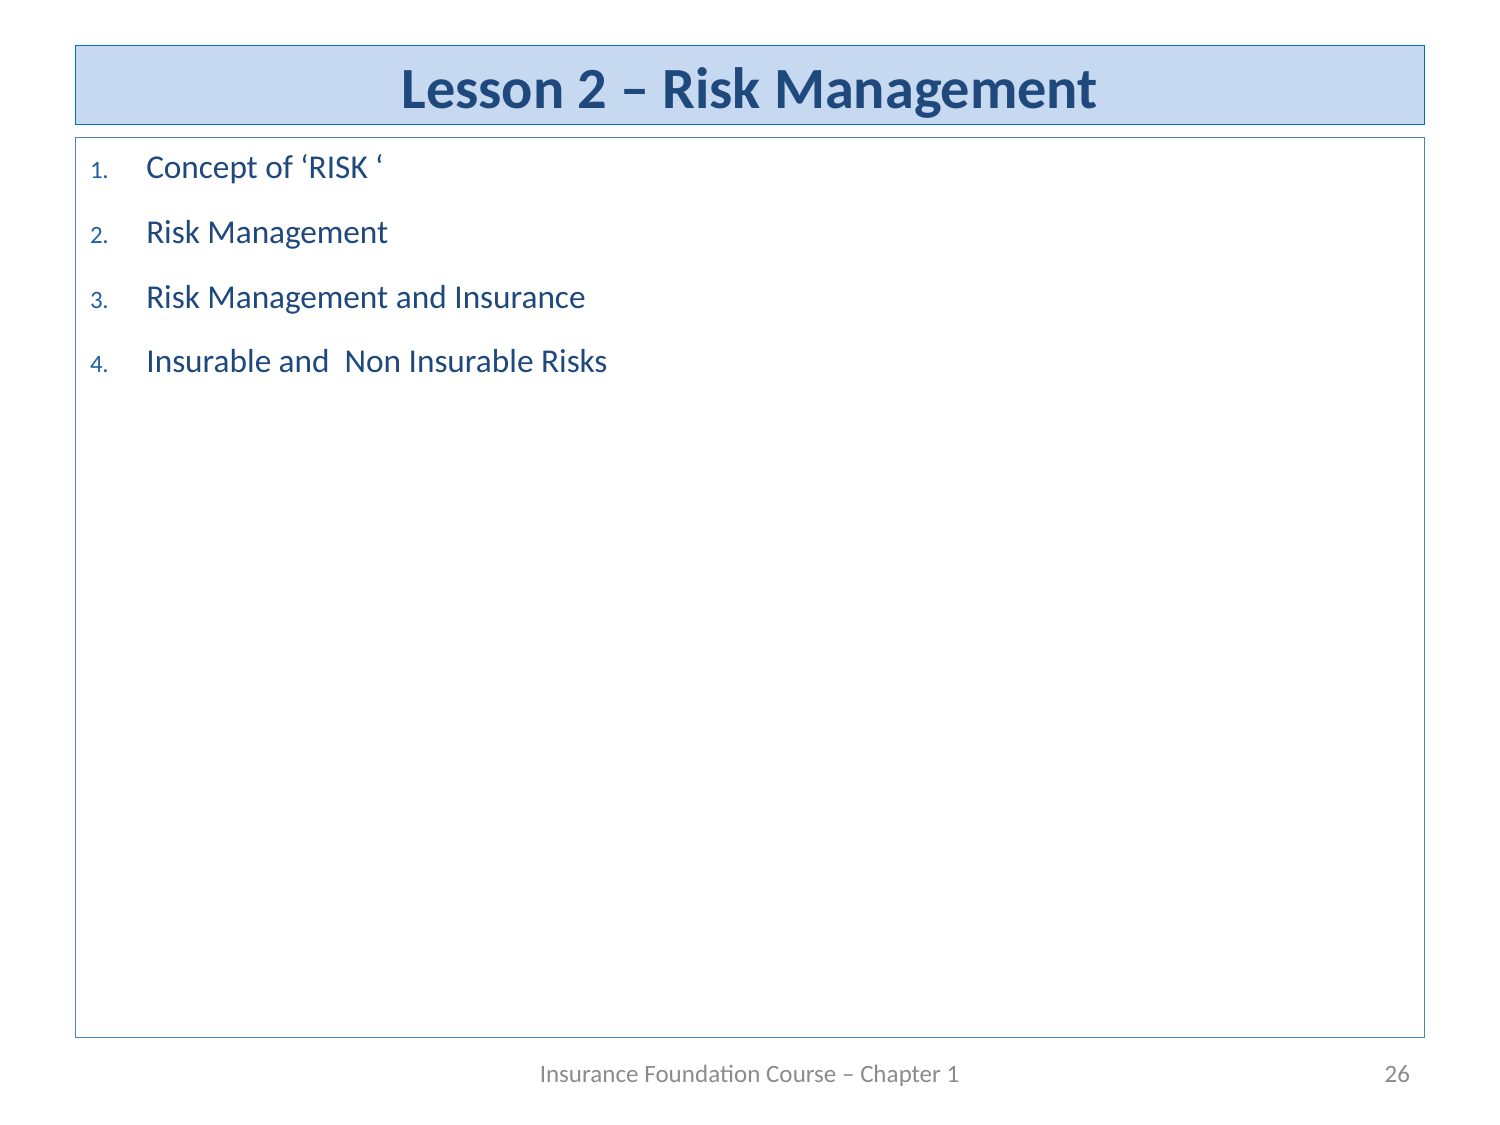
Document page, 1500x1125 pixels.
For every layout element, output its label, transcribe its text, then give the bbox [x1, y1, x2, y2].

footer Insurance Foundation Course – Chapter 1 [512, 1042, 988, 1103]
slide_number 26 [1074, 1042, 1425, 1103]
title Lesson 2 – Risk Management [75, 45, 1425, 125]
list Concept of ‘RISK ‘ Risk Management Risk Management and Insurance Insurable and Non Insurable Risks [75, 137, 1425, 1038]
